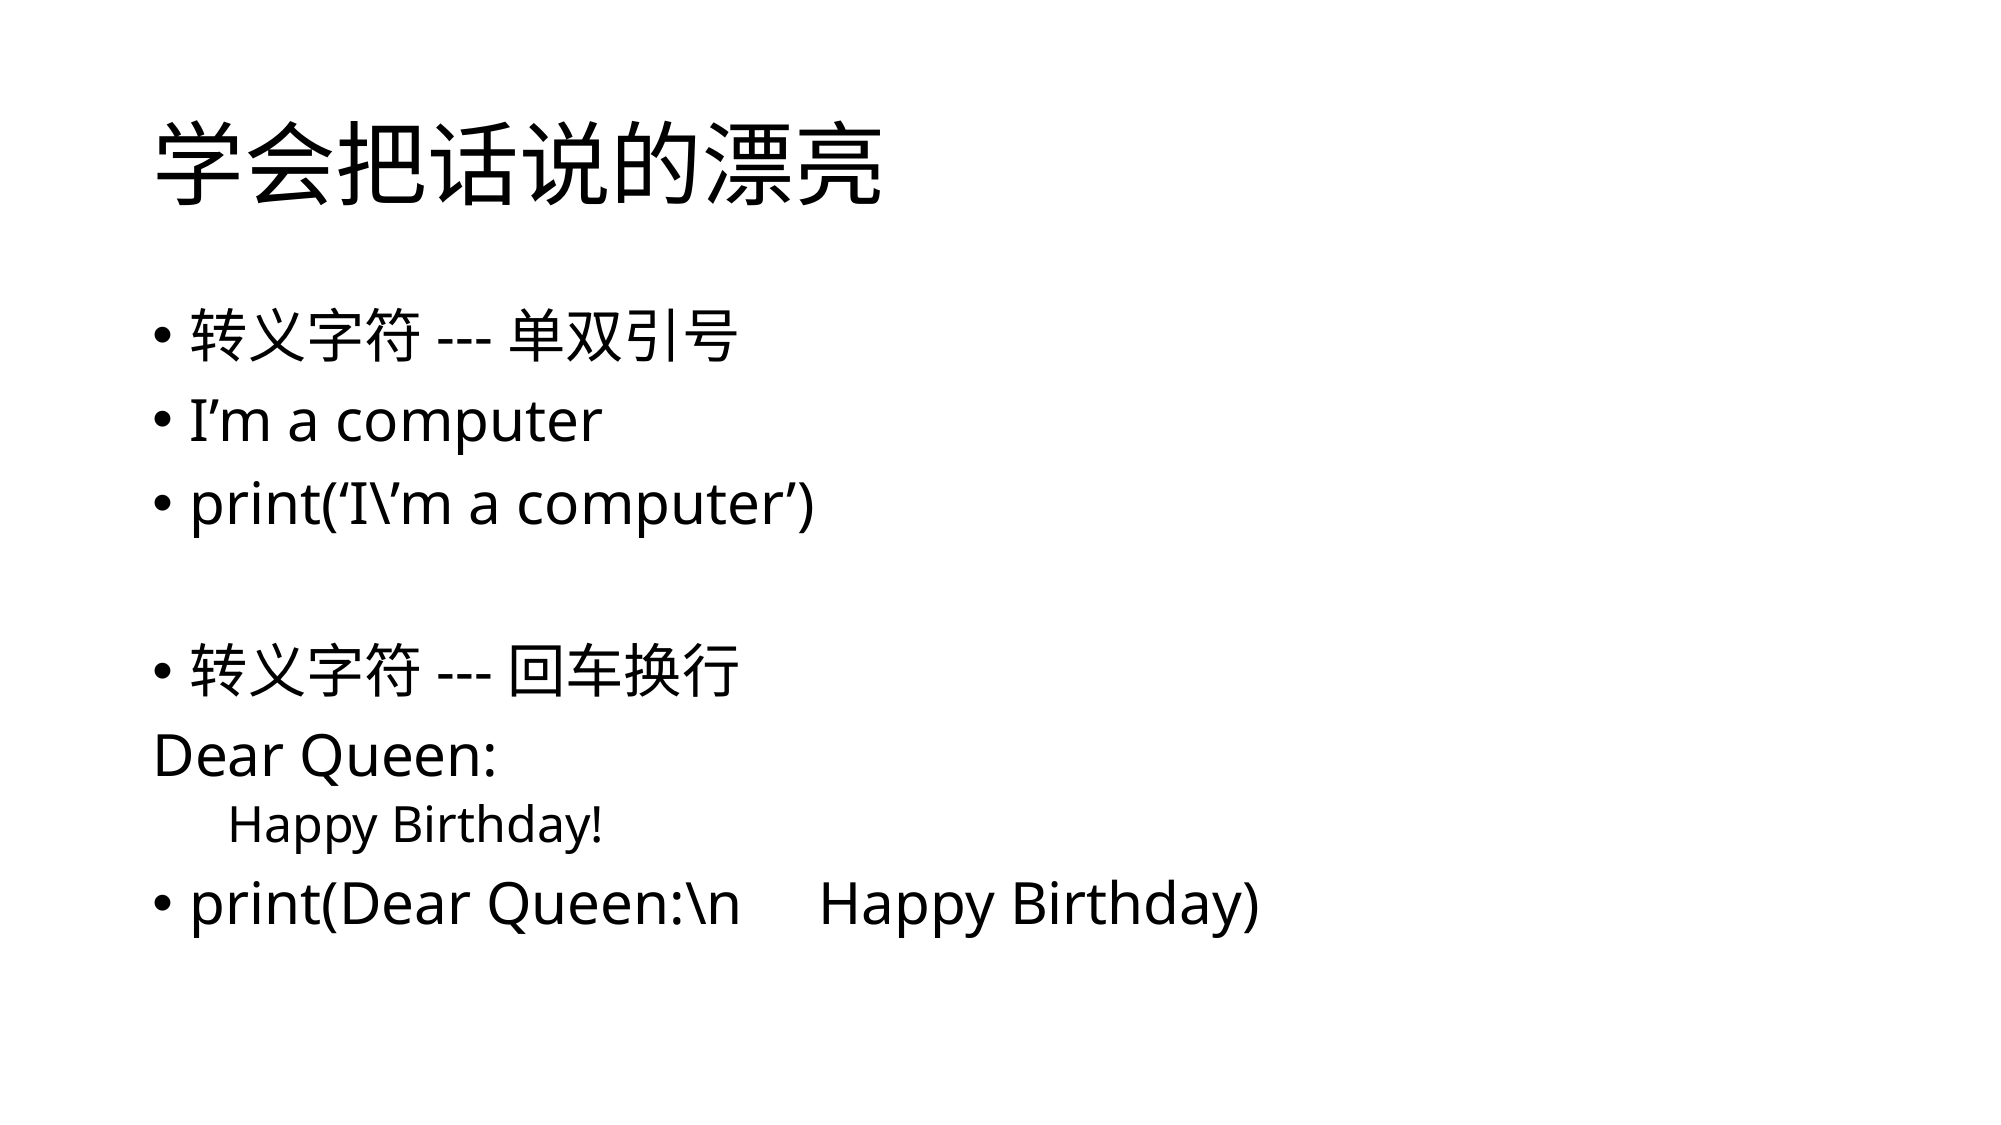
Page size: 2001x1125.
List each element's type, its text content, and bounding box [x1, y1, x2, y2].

title 学会把话说的漂亮 [137, 59, 1863, 278]
list 转义字符---单双引号 I’m a computer print(‘I\’m a computer’) 转义字符---回车换行 Dear Queen: Happy Birthday! print(Dear Queen:\n Happy Birthday) [137, 299, 1863, 1014]
